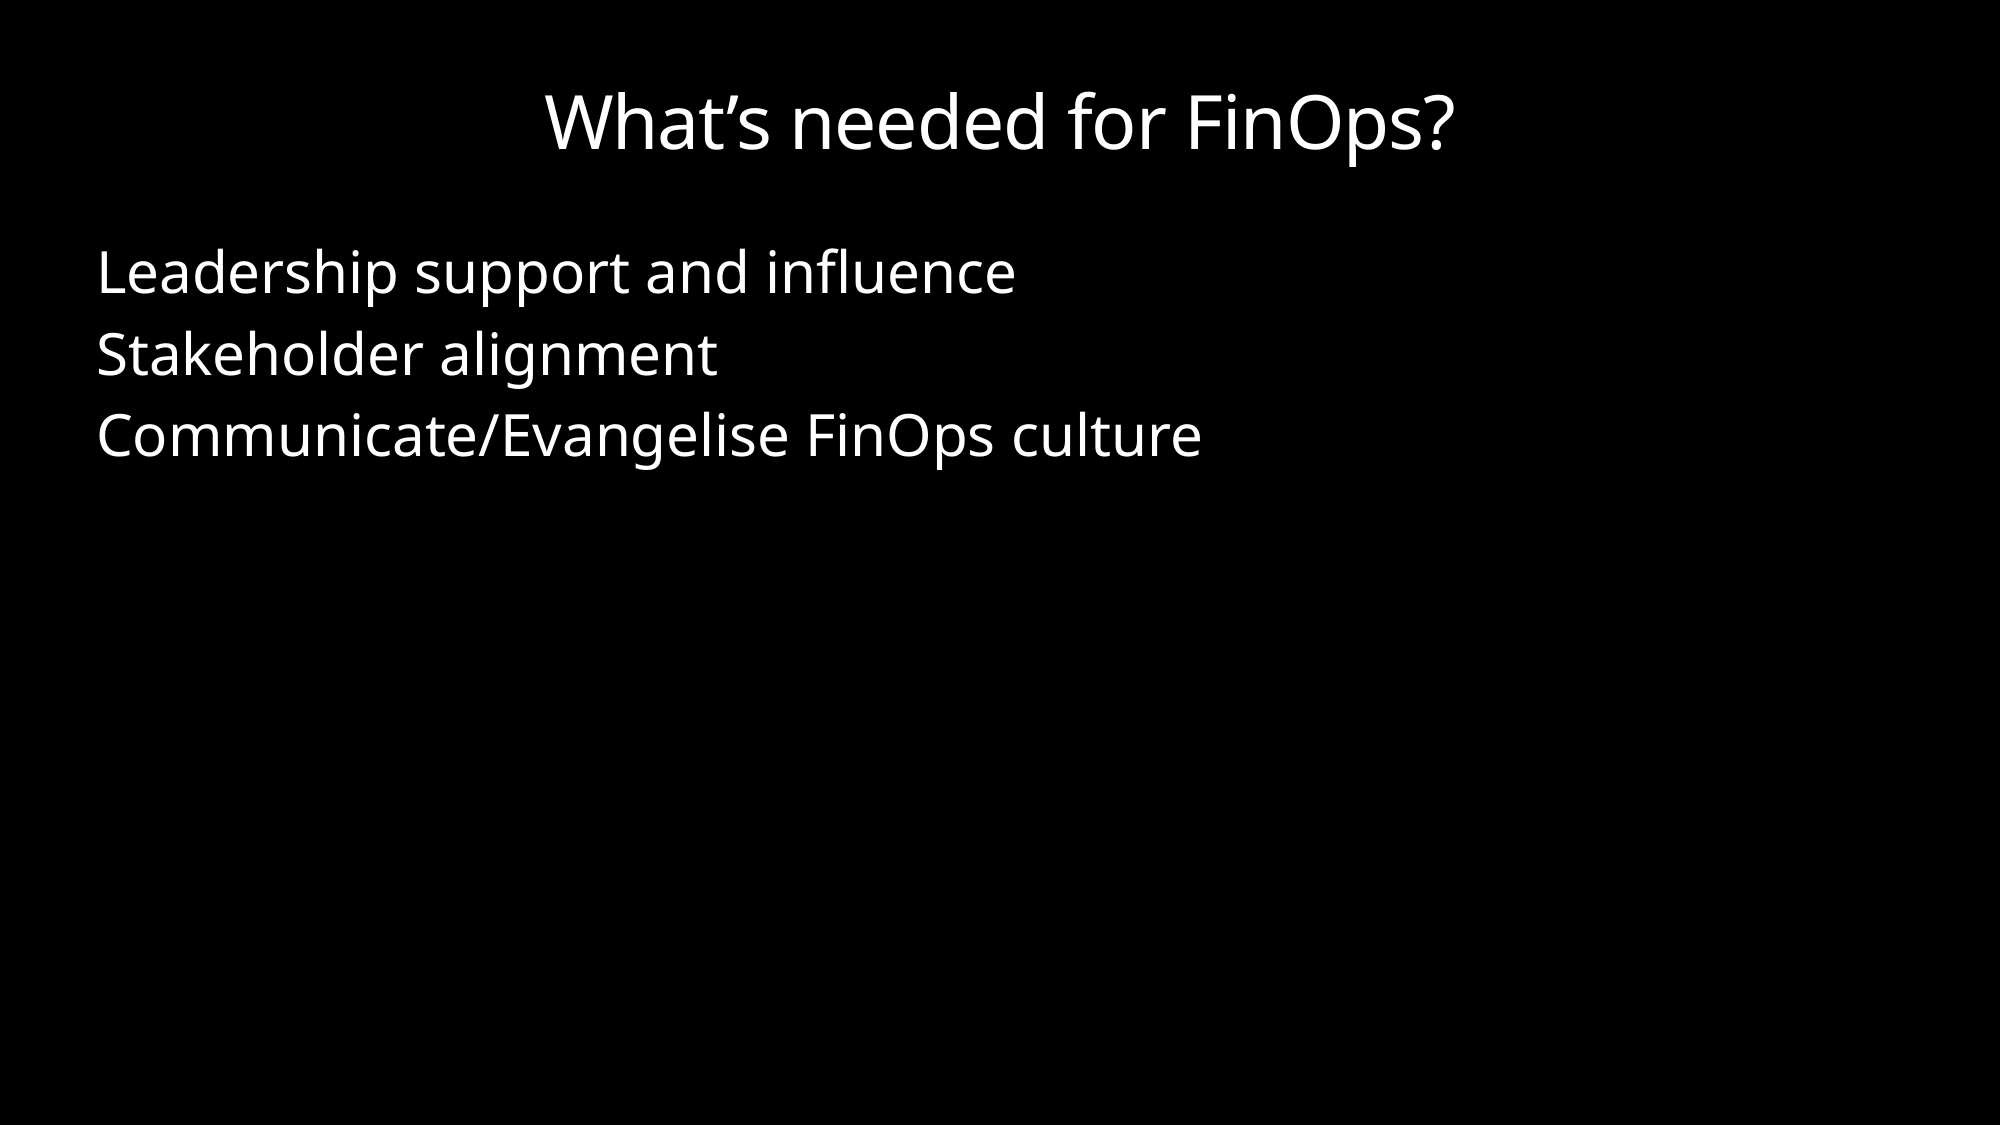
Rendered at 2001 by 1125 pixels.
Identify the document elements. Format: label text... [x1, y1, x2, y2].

title What’s needed for FinOps? [96, 75, 1904, 166]
list Leadership support and influence Stakeholder alignment Communicate/Evangelise FinOps culture [96, 235, 1904, 614]
